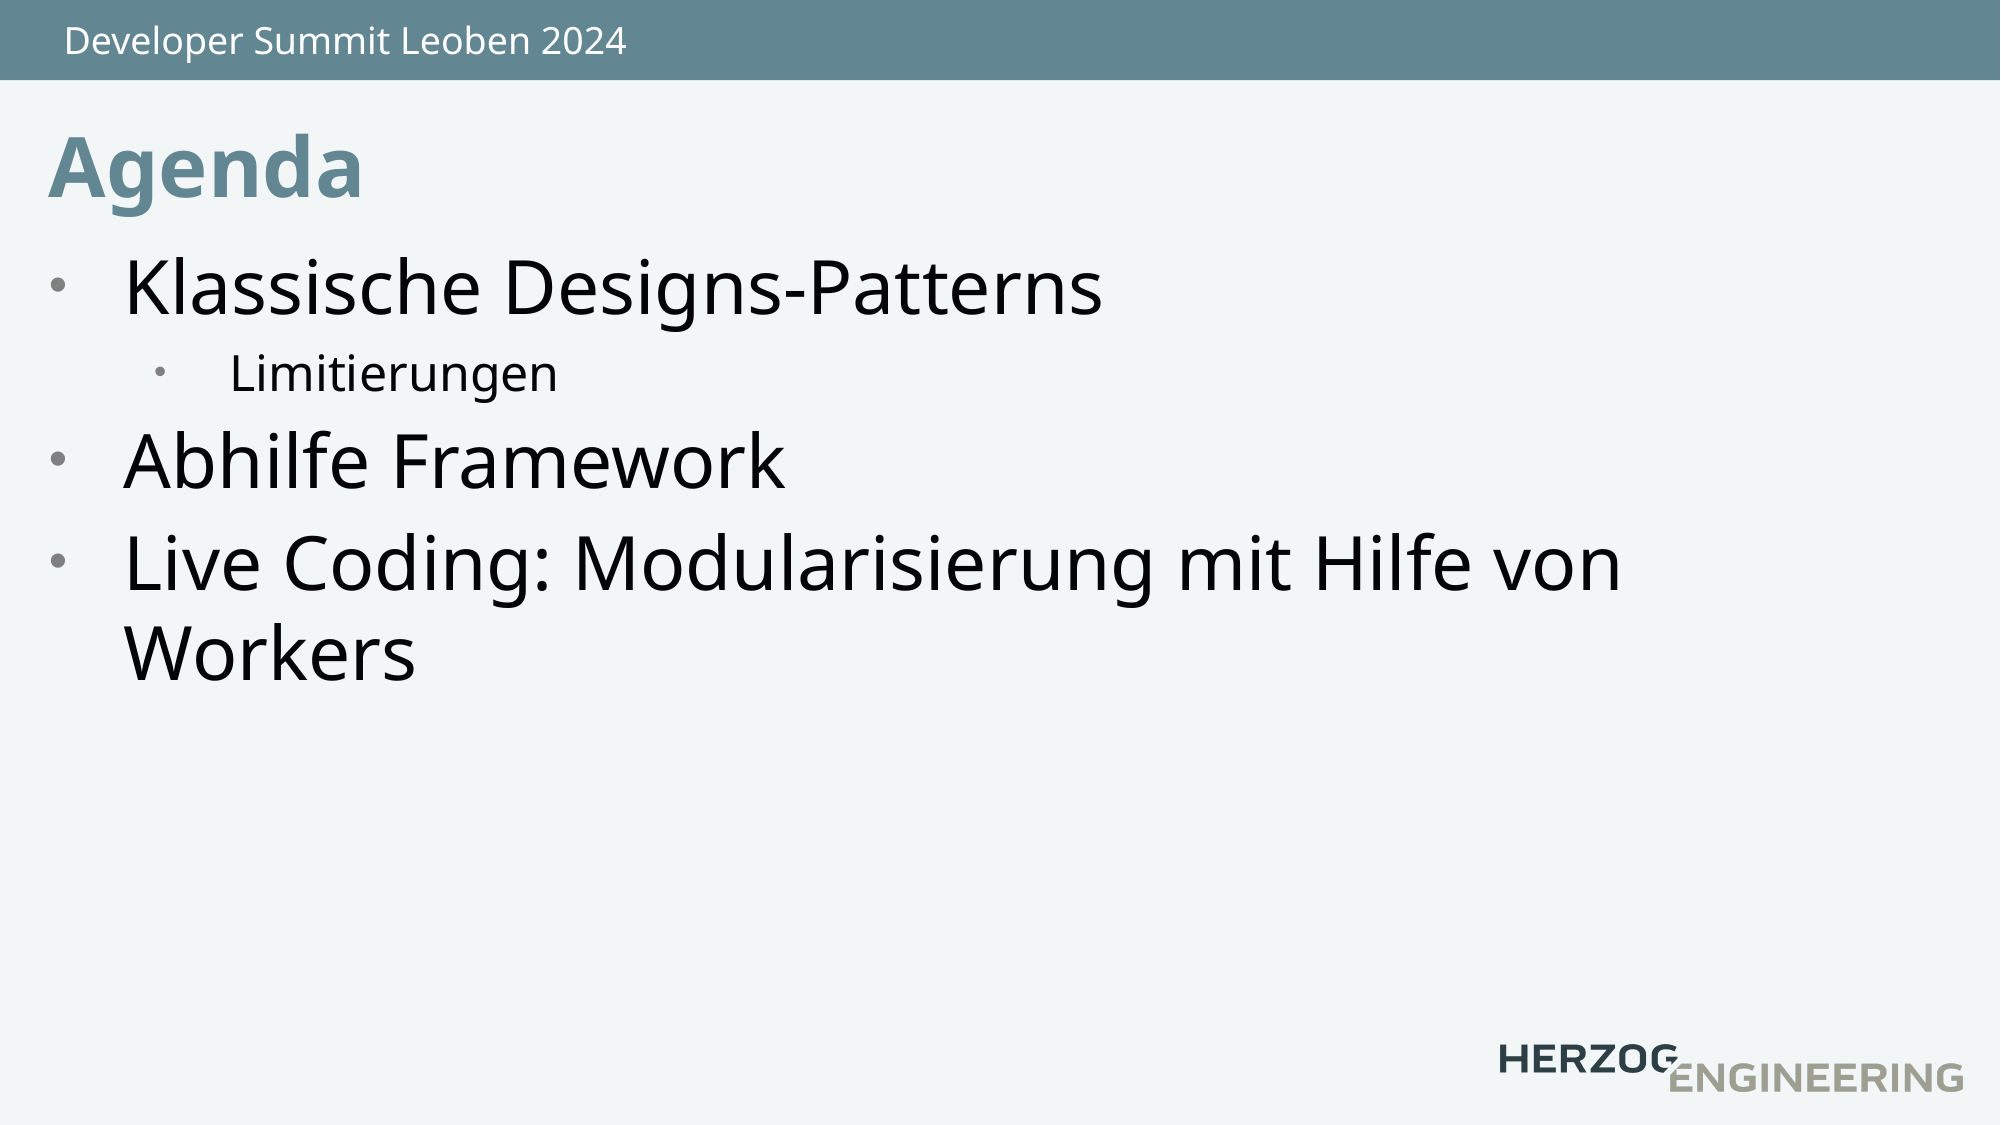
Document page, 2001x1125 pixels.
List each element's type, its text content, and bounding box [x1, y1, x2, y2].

text_box Developer Summit Leoben 2024 [0, 0, 2000, 81]
text_box Klassische Designs-Patterns Limitierungen Abhilfe Framework Live Coding: Modularisierung mit Hilfe von Workers [33, 232, 1893, 1018]
picture [1500, 1044, 1963, 1092]
text_box Agenda [33, 107, 1380, 232]
